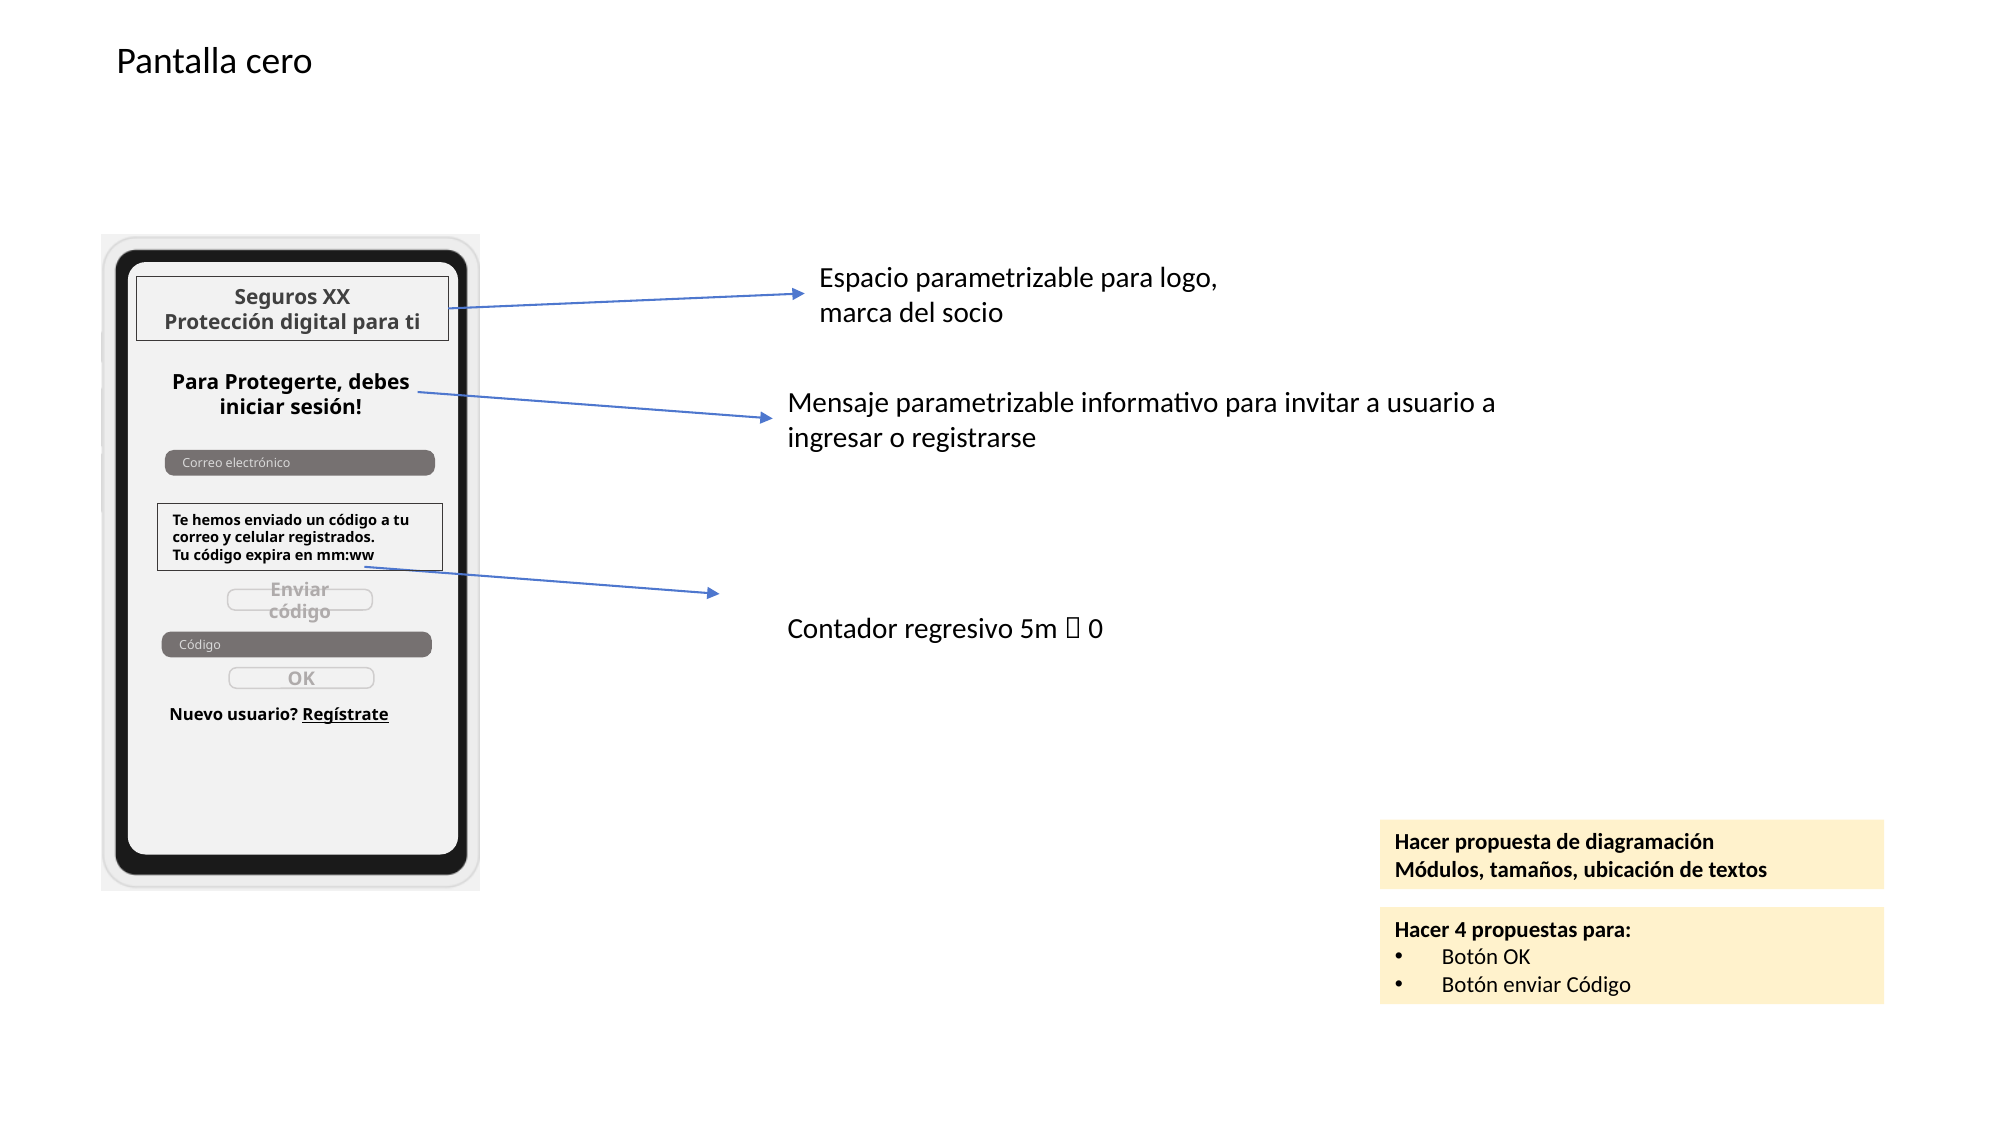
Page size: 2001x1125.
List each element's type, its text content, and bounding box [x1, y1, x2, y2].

text_box Contador regresivo 5m  0 [772, 602, 1531, 653]
text_box Hacer propuesta de diagramación Módulos, tamaños, ubicación de textos [1380, 819, 1885, 890]
text_box Mensaje parametrizable informativo para invitar a usuario a ingresar o registrarse [772, 376, 1531, 461]
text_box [363, 566, 721, 595]
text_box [447, 293, 806, 310]
text_box Hacer 4 propuestas para: Botón OK Botón enviar Código [1380, 907, 1885, 1005]
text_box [417, 391, 774, 420]
text_box Espacio parametrizable para logo, marca del socio [804, 251, 1271, 336]
text_box Pantalla cero [101, 28, 682, 89]
picture [101, 234, 481, 891]
